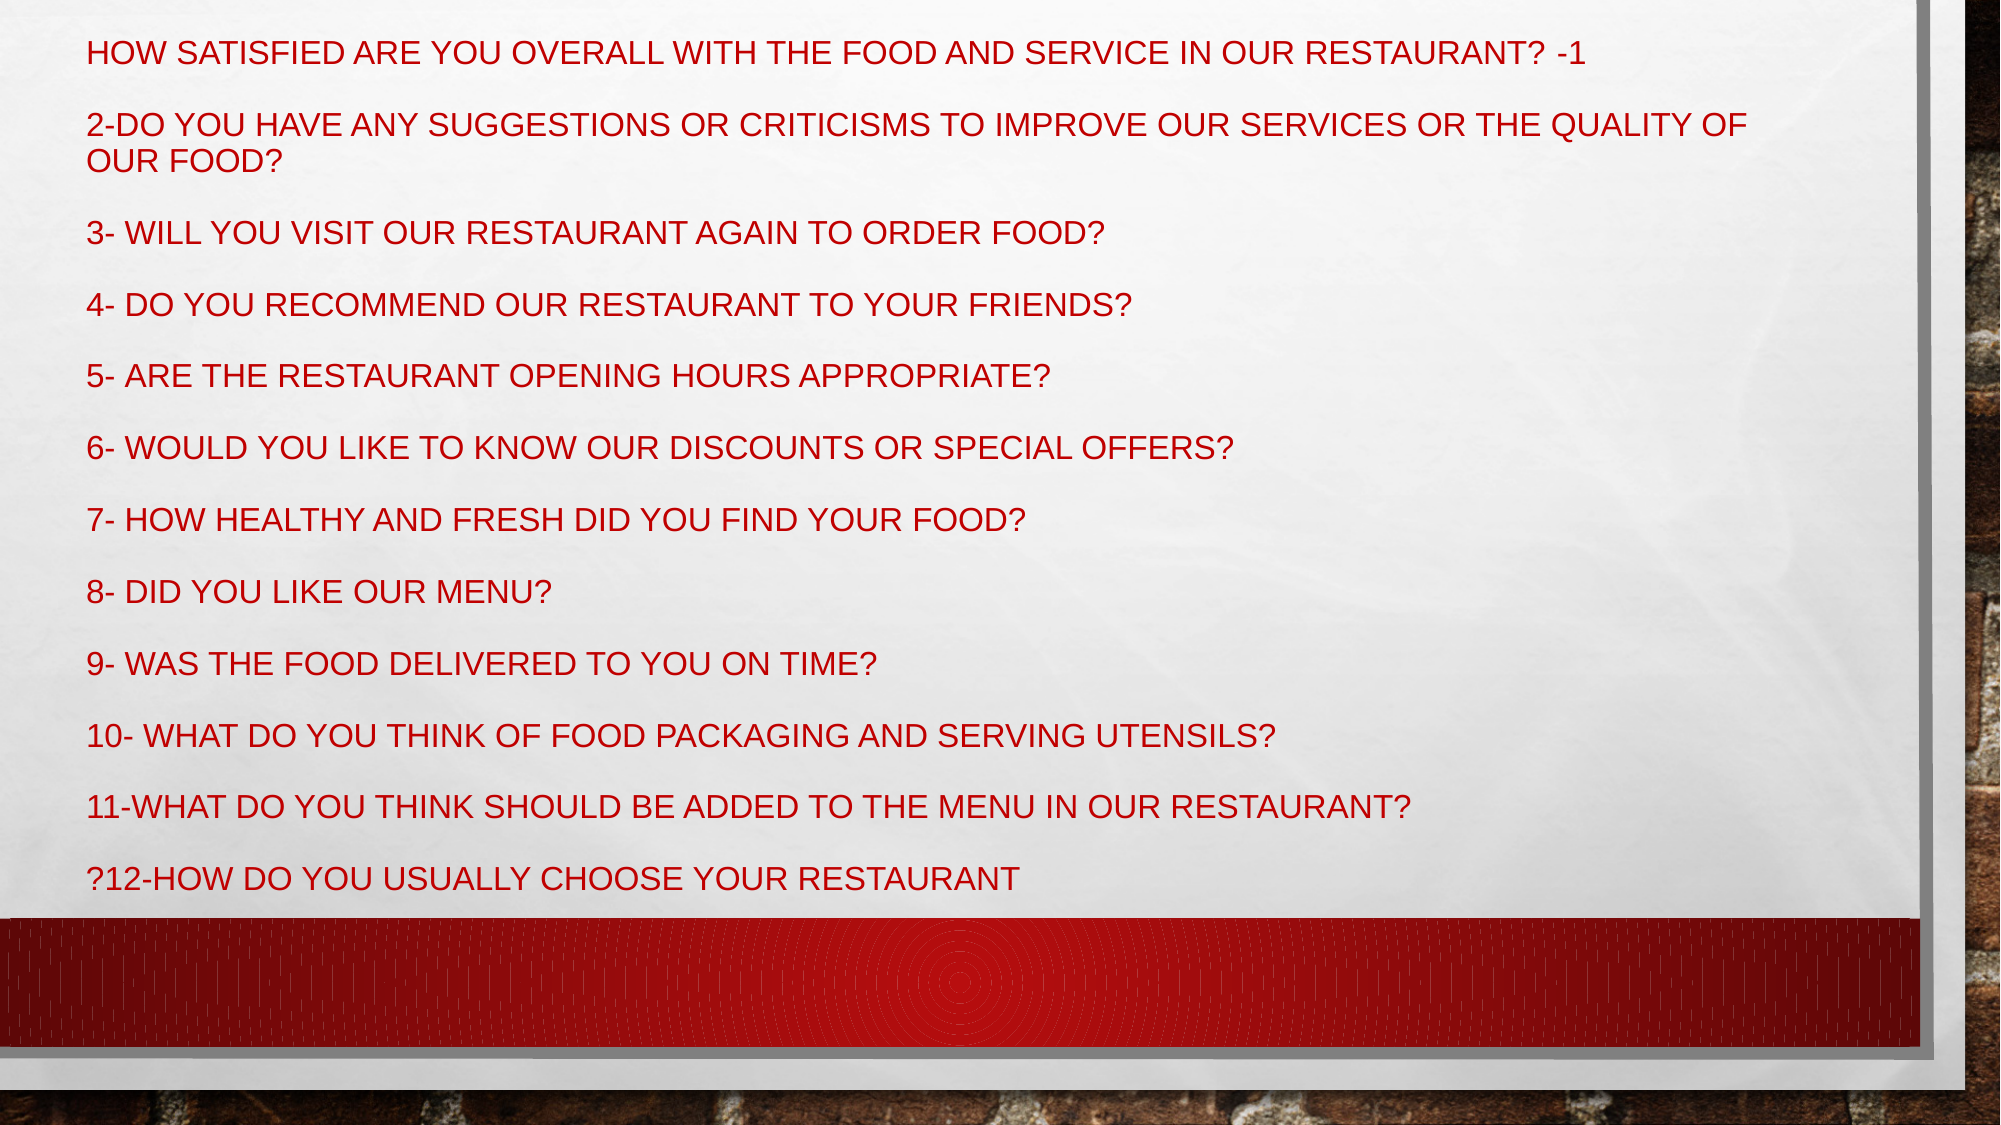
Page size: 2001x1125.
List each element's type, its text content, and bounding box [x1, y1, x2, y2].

picture [0, 0, 2000, 1125]
title 1- How satisfied are you overall with the food and service in our restaurant? 2-Do you have any suggestions or criticisms to improve our services or the quality of our food? 3- Will you visit our restaurant again to order food? 4- Do you recommend our restaurant to your friends? 5- Are the restaurant opening hours appropriate? 6- Would you like to know our discounts or special offers? 7- How healthy and fresh did you find your food? 8- Did you like our menu? 9- Was the food delivered to you on time? 10- What do you think of food packaging and serving utensils? 11-What do you think should be added to the menu in our restaurant? 12-How do you usually choose your restaurant? [71, 372, 1777, 562]
